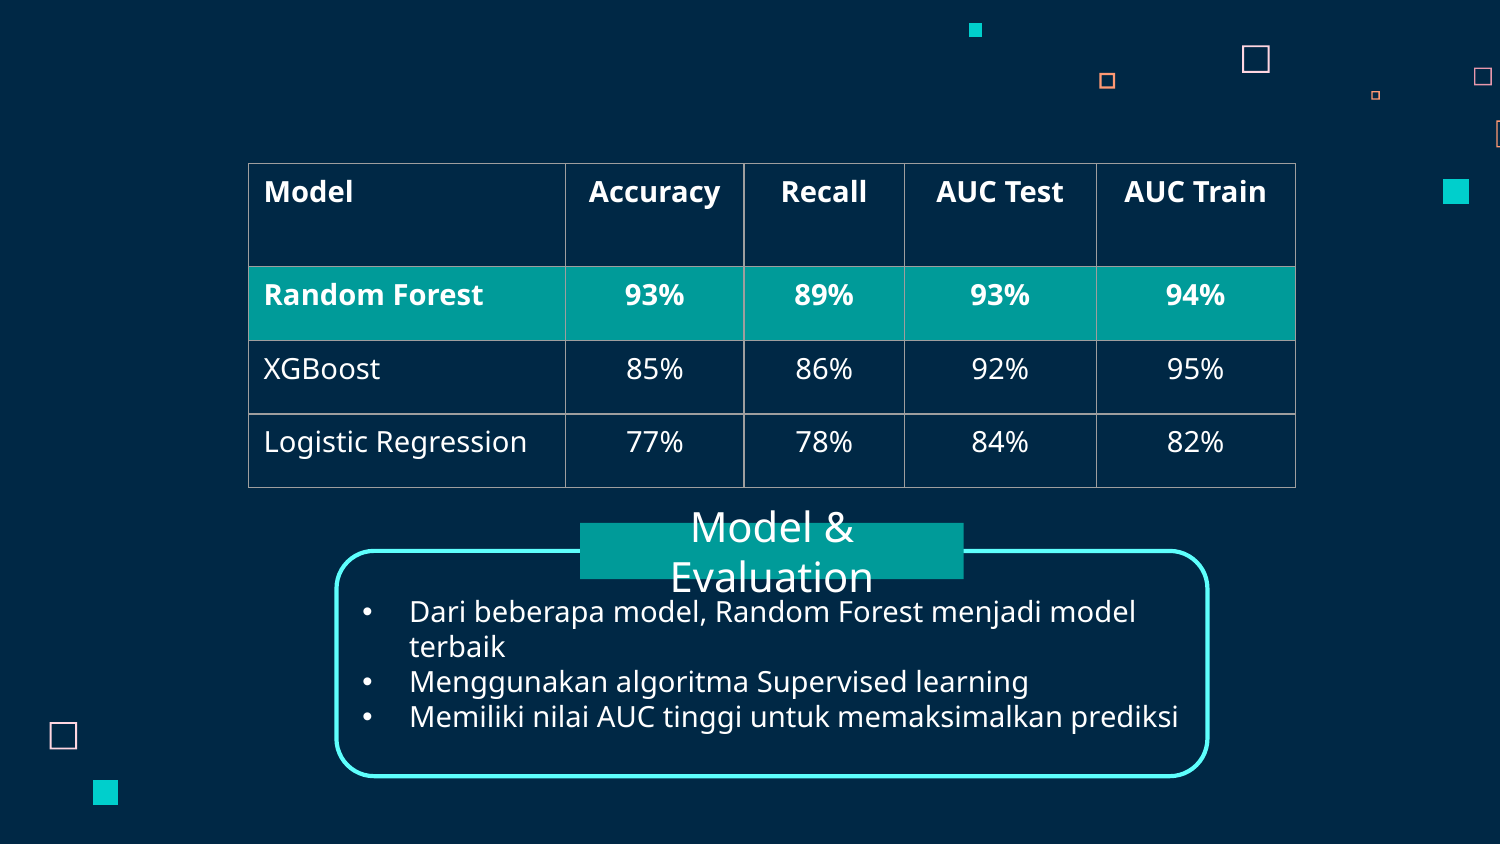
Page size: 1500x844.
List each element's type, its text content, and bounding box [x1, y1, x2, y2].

table_cell Logistic Regression [249, 415, 565, 487]
table_header Accuracy [566, 164, 743, 266]
table_header AUC Test [905, 164, 1096, 266]
table_header AUC Train [1097, 164, 1295, 266]
table_cell 84% [905, 415, 1096, 487]
table_cell 92% [905, 341, 1096, 413]
table_cell 94% [1097, 267, 1295, 340]
table_cell 82% [1097, 415, 1295, 487]
table_header Recall [745, 164, 904, 266]
table_header Model [249, 164, 565, 266]
table_cell 95% [1097, 341, 1295, 413]
text_box Model & Evaluation [578, 521, 966, 581]
table_cell 77% [566, 415, 743, 487]
table_cell 93% [566, 267, 743, 340]
table_cell 78% [745, 415, 904, 487]
table_cell XGBoost [249, 341, 565, 413]
table_cell 85% [566, 341, 743, 413]
text_box Dari beberapa model, Random Forest menjadi model terbaik Menggunakan algoritma Supervised learning Memiliki nilai AUC tinggi untuk memaksimalkan prediksi [334, 548, 1210, 779]
table_cell 93% [905, 267, 1096, 340]
table_cell 89% [745, 267, 904, 340]
table_cell Random Forest [249, 267, 565, 340]
table_cell 86% [745, 341, 904, 413]
